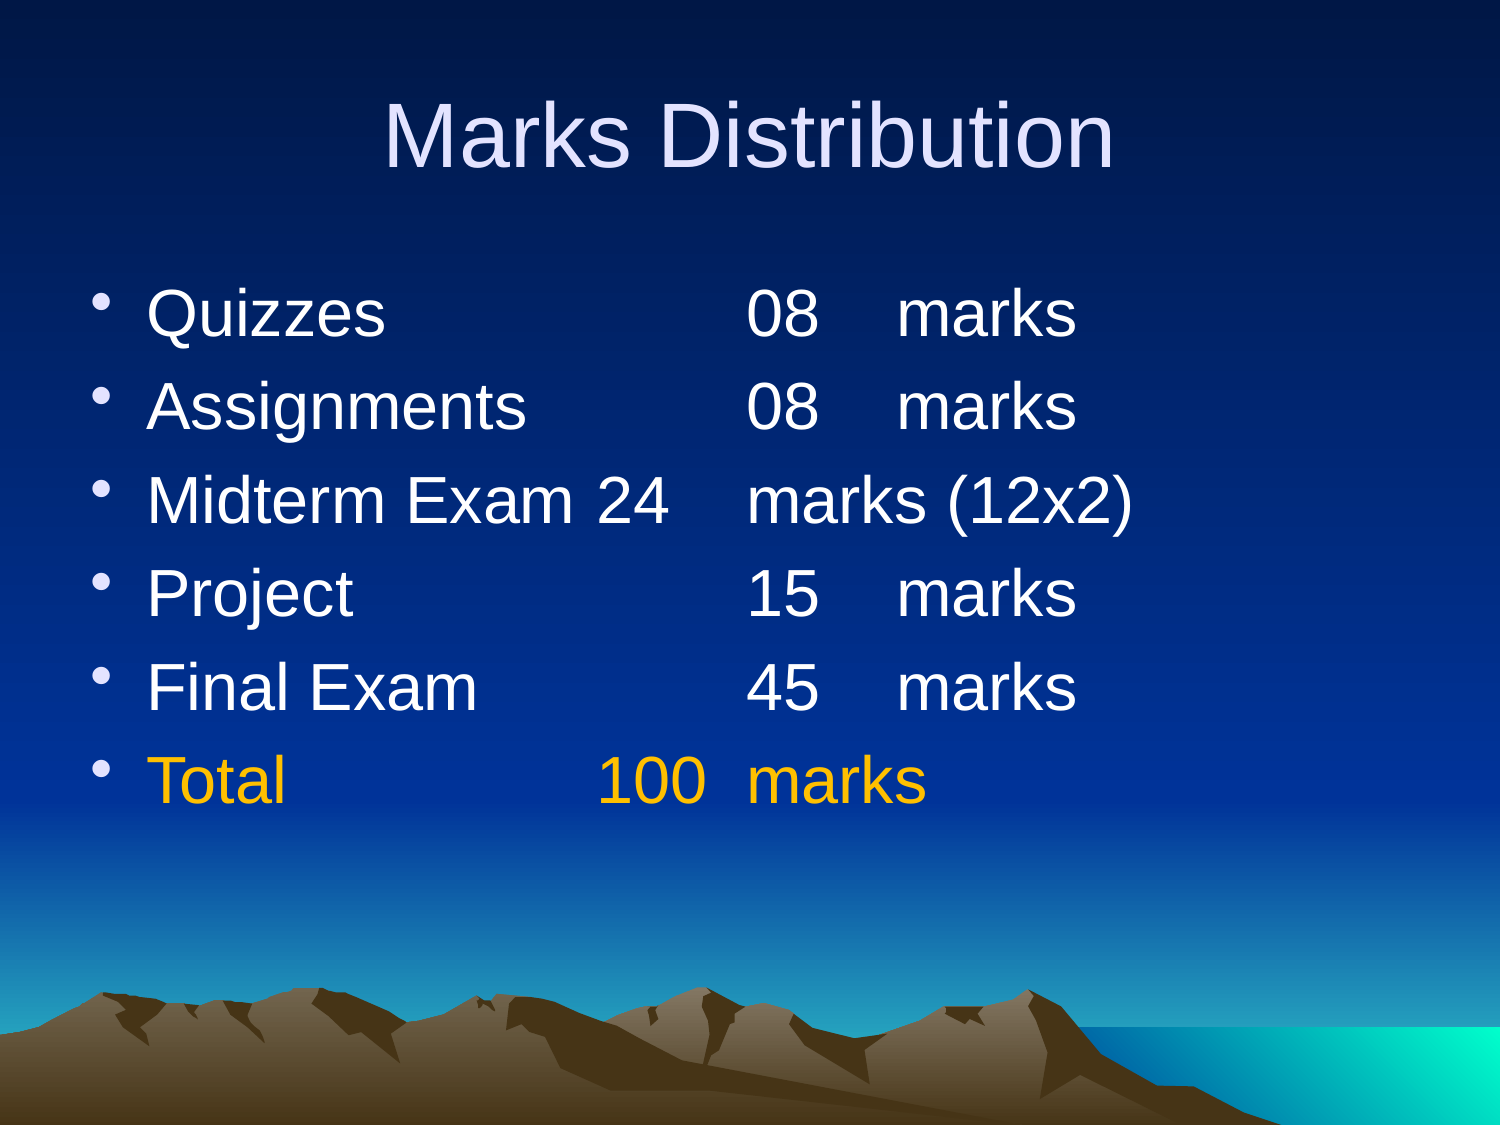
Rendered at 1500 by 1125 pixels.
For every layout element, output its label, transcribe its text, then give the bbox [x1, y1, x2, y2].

list Quizzes 08 marks Assignments 08 marks Midterm Exam 24 marks (12x2) Project 15 marks Final Exam 45 marks Total 100 marks [75, 262, 1425, 1000]
title Marks Distribution [75, 37, 1425, 225]
